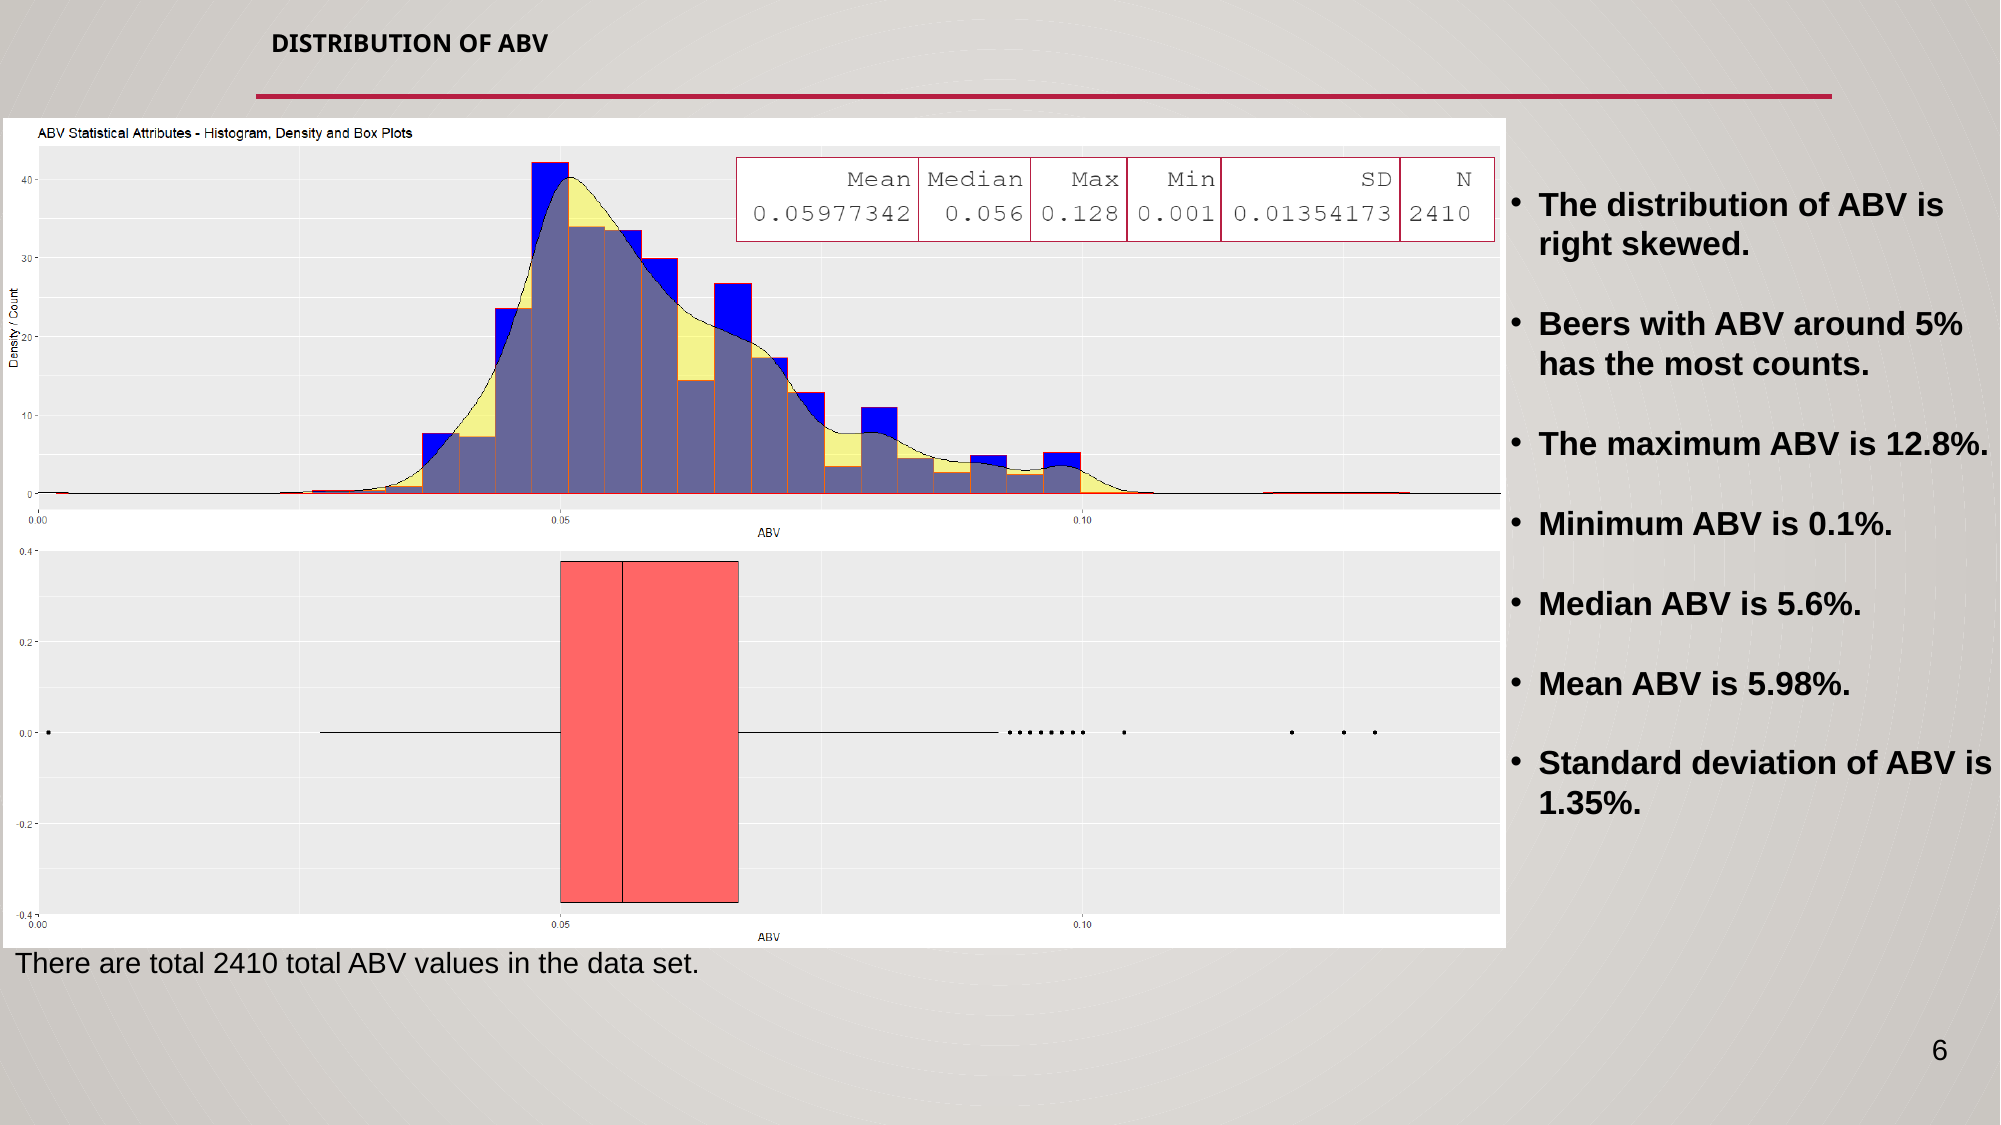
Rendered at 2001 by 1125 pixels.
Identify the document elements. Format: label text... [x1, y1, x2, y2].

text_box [735, 157, 1495, 242]
title Distribution of ABV [256, 23, 1832, 95]
text_box The distribution of ABV is right skewed. Beers with ABV around 5% has the most counts. The maximum ABV is 12.8%. Minimum ABV is 0.1%. Median ABV is 5.6%. Mean ABV is 5.98%. Standard deviation of ABV is 1.35%. [1506, 175, 2000, 829]
slide_number 6 [1830, 1024, 1964, 1107]
text_box There are total 2410 total ABV values in the data set. [0, 937, 1001, 988]
picture [3, 118, 1506, 948]
